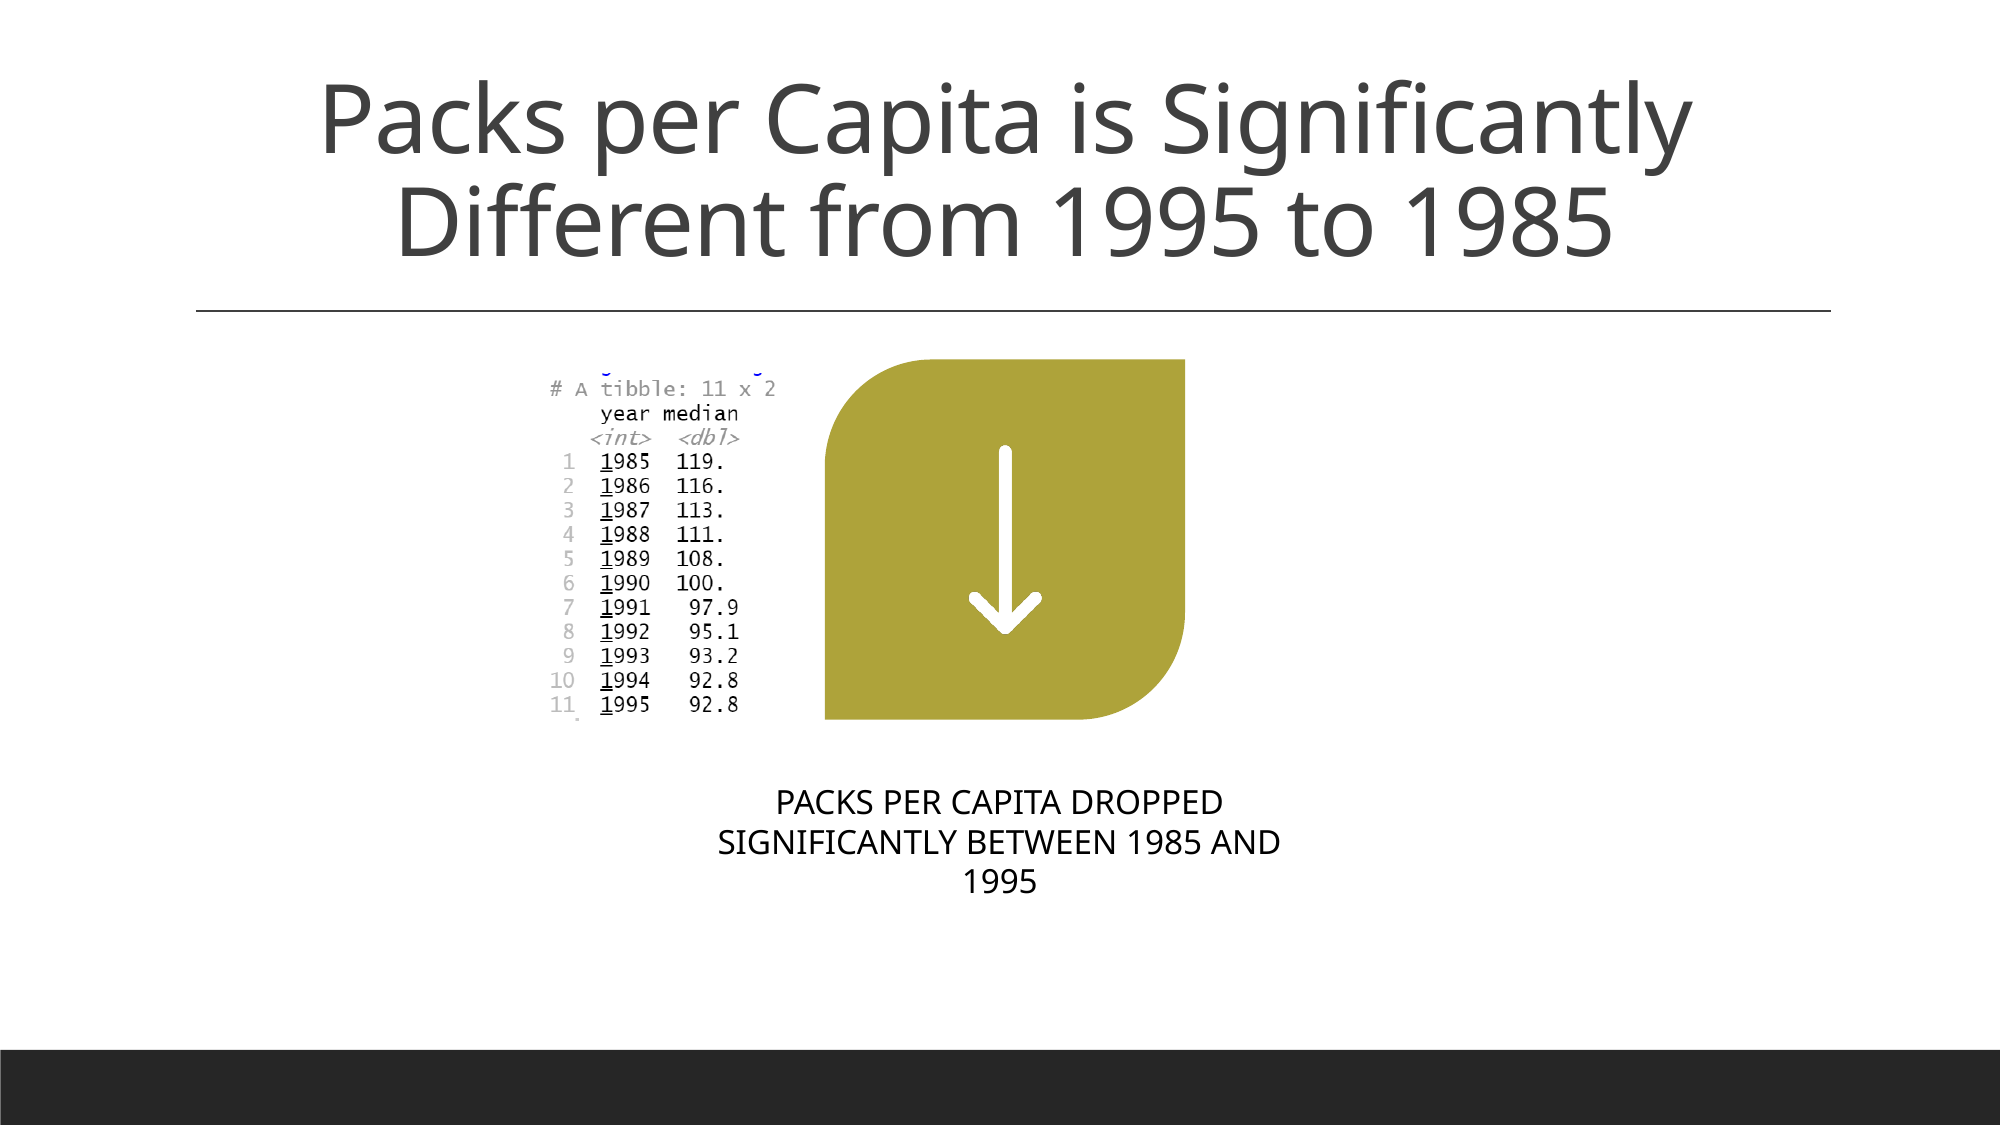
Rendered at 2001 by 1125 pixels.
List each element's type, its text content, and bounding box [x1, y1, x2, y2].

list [179, 343, 1831, 966]
title Packs per Capita is Significantly Different from 1995 to 1985 [180, 47, 1830, 285]
picture [543, 373, 802, 722]
